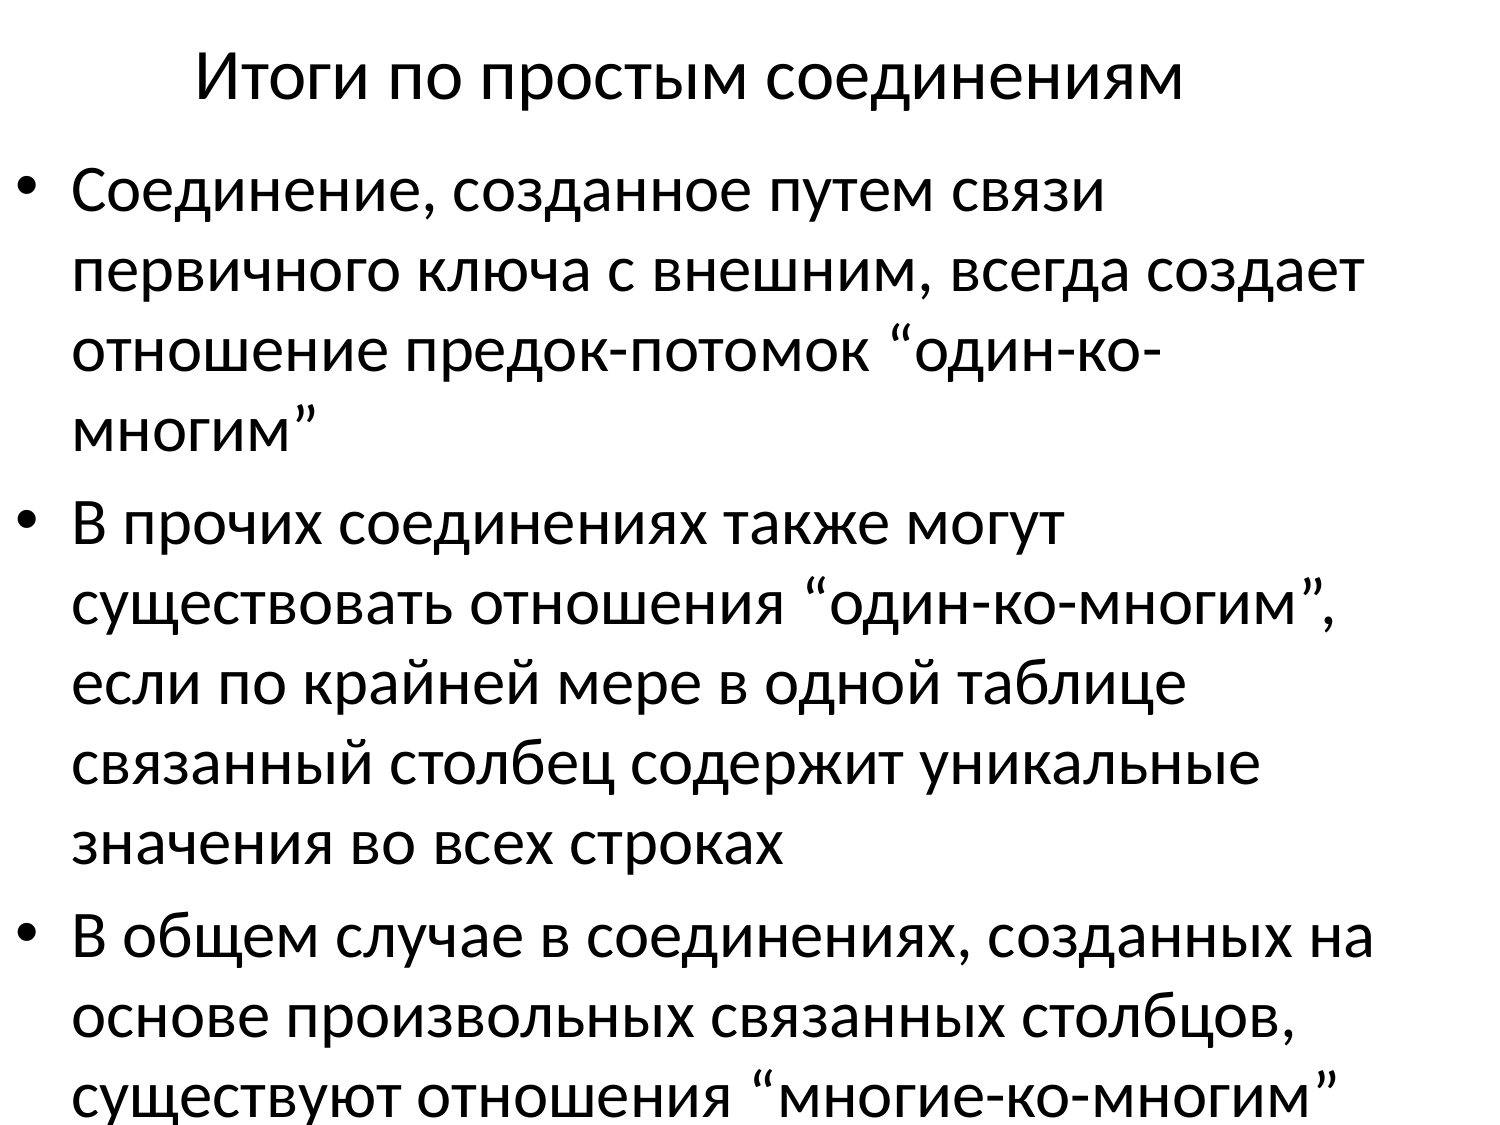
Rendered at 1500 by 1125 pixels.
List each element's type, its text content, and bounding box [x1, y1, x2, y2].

title Итоги по простым соединениям [53, 19, 1404, 124]
list Соединение, созданное путем связи первичного ключа с внешним, всегда создает отношение предок-потомок “один-ко-многим” В прочих соединениях также могут существовать отношения “один-ко-многим”, если по крайней мере в одной таблице связанный столбец содержит уникальные значения во всех строках В общем случае в соединениях, созданных на основе произвольных связанных столбцов, существуют отношения “многие-ко-многим” [0, 137, 1425, 1094]
